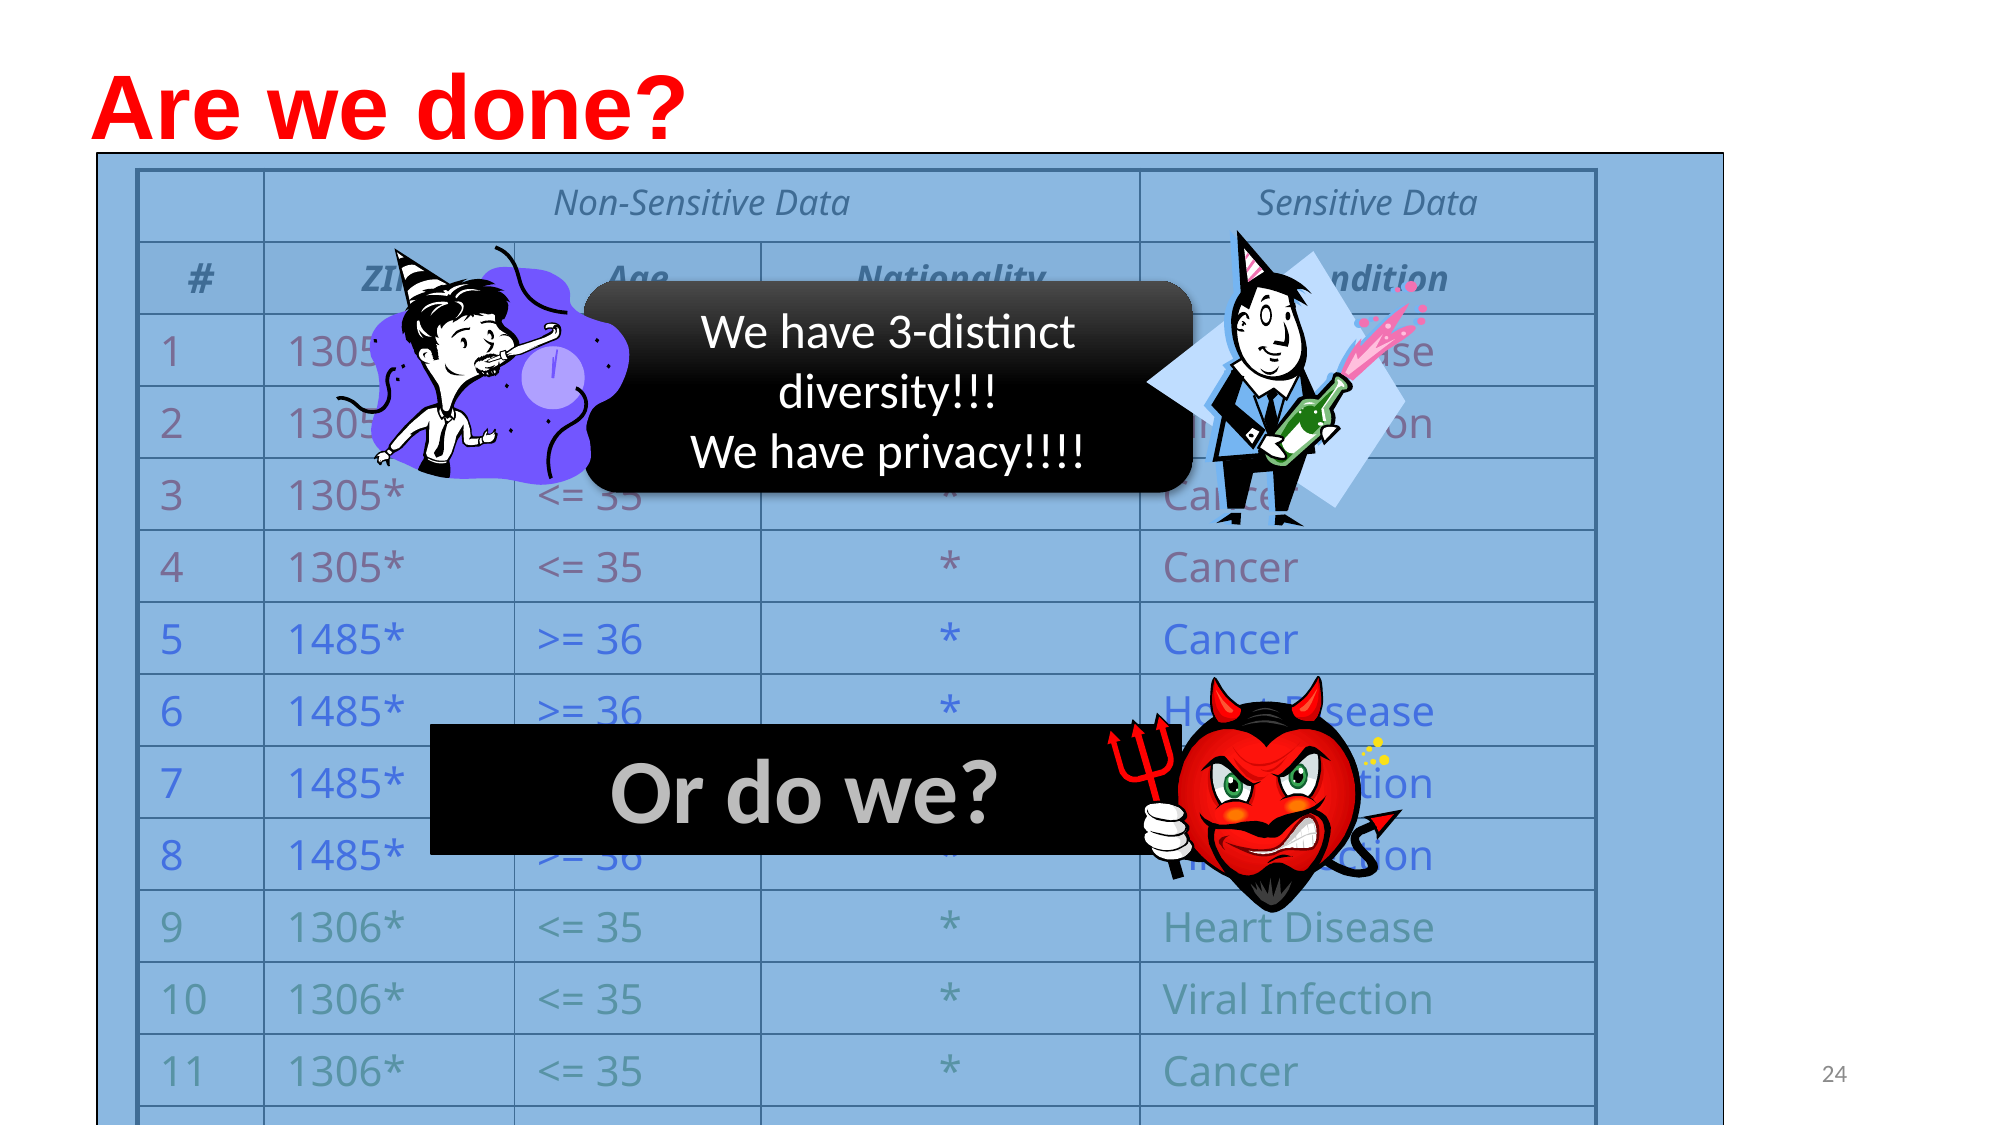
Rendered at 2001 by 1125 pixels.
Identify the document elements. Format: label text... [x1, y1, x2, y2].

text_box Or do we? [430, 724, 1102, 854]
text_box [96, 153, 1724, 1125]
title Are we done? [74, 1, 1800, 219]
picture [1102, 675, 1404, 914]
slide_number 24 [1412, 1042, 1863, 1103]
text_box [336, 230, 1427, 527]
